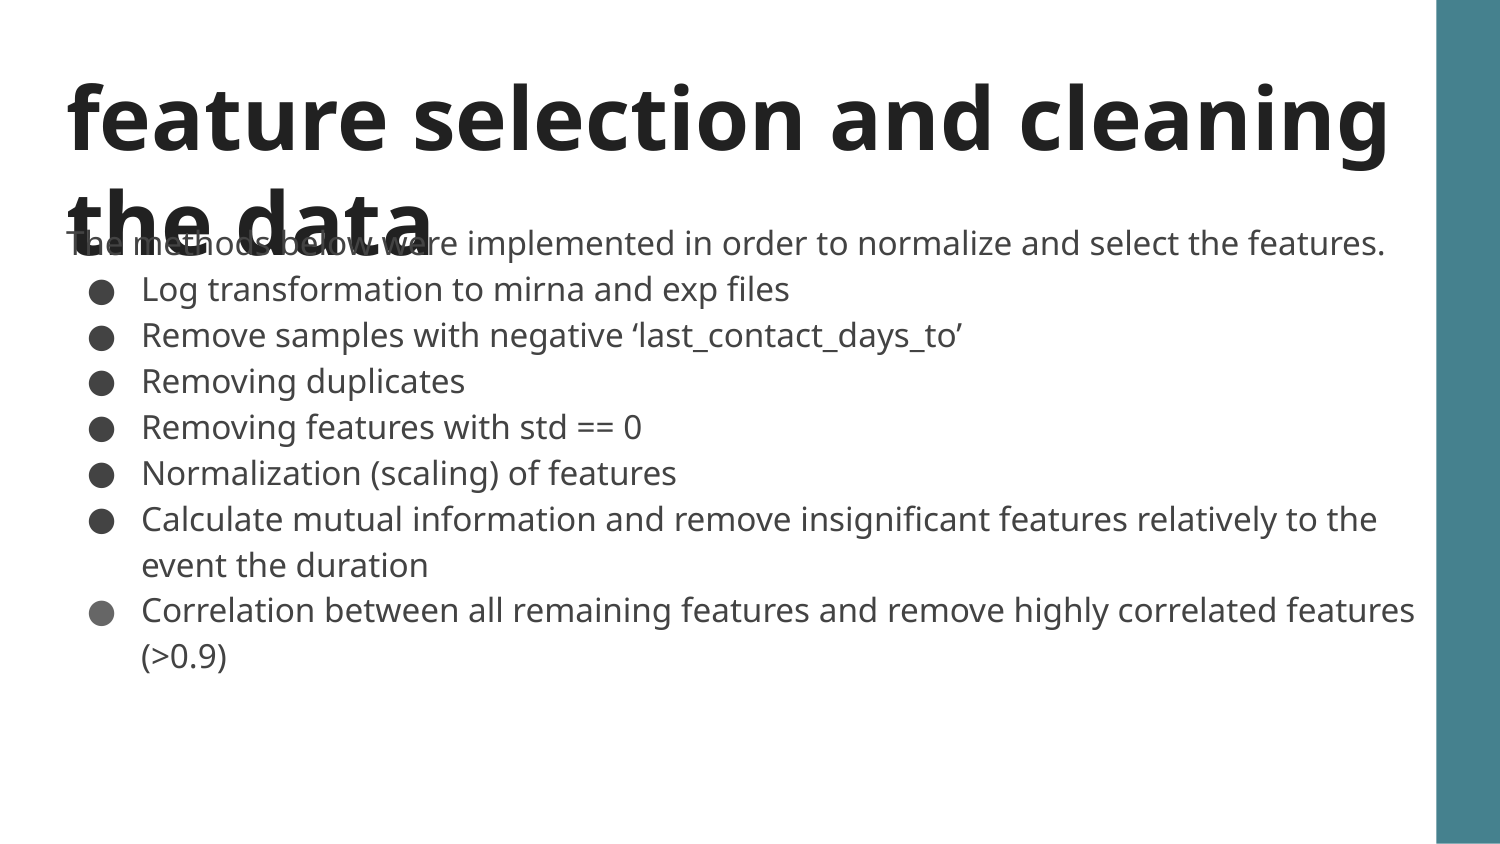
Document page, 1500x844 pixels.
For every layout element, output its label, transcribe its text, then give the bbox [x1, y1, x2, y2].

list The methods below were implemented in order to normalize and select the features. Log transformation to mirna and exp files Remove samples with negative ‘last_contact_days_to’ Removing duplicates Removing features with std == 0 Normalization (scaling) of features Calculate mutual information and remove insignificant features relatively to the event the duration Correlation between all remaining features and remove highly correlated features (>0.9) [51, 201, 1449, 784]
title feature selection and cleaning the data [51, 48, 1449, 180]
